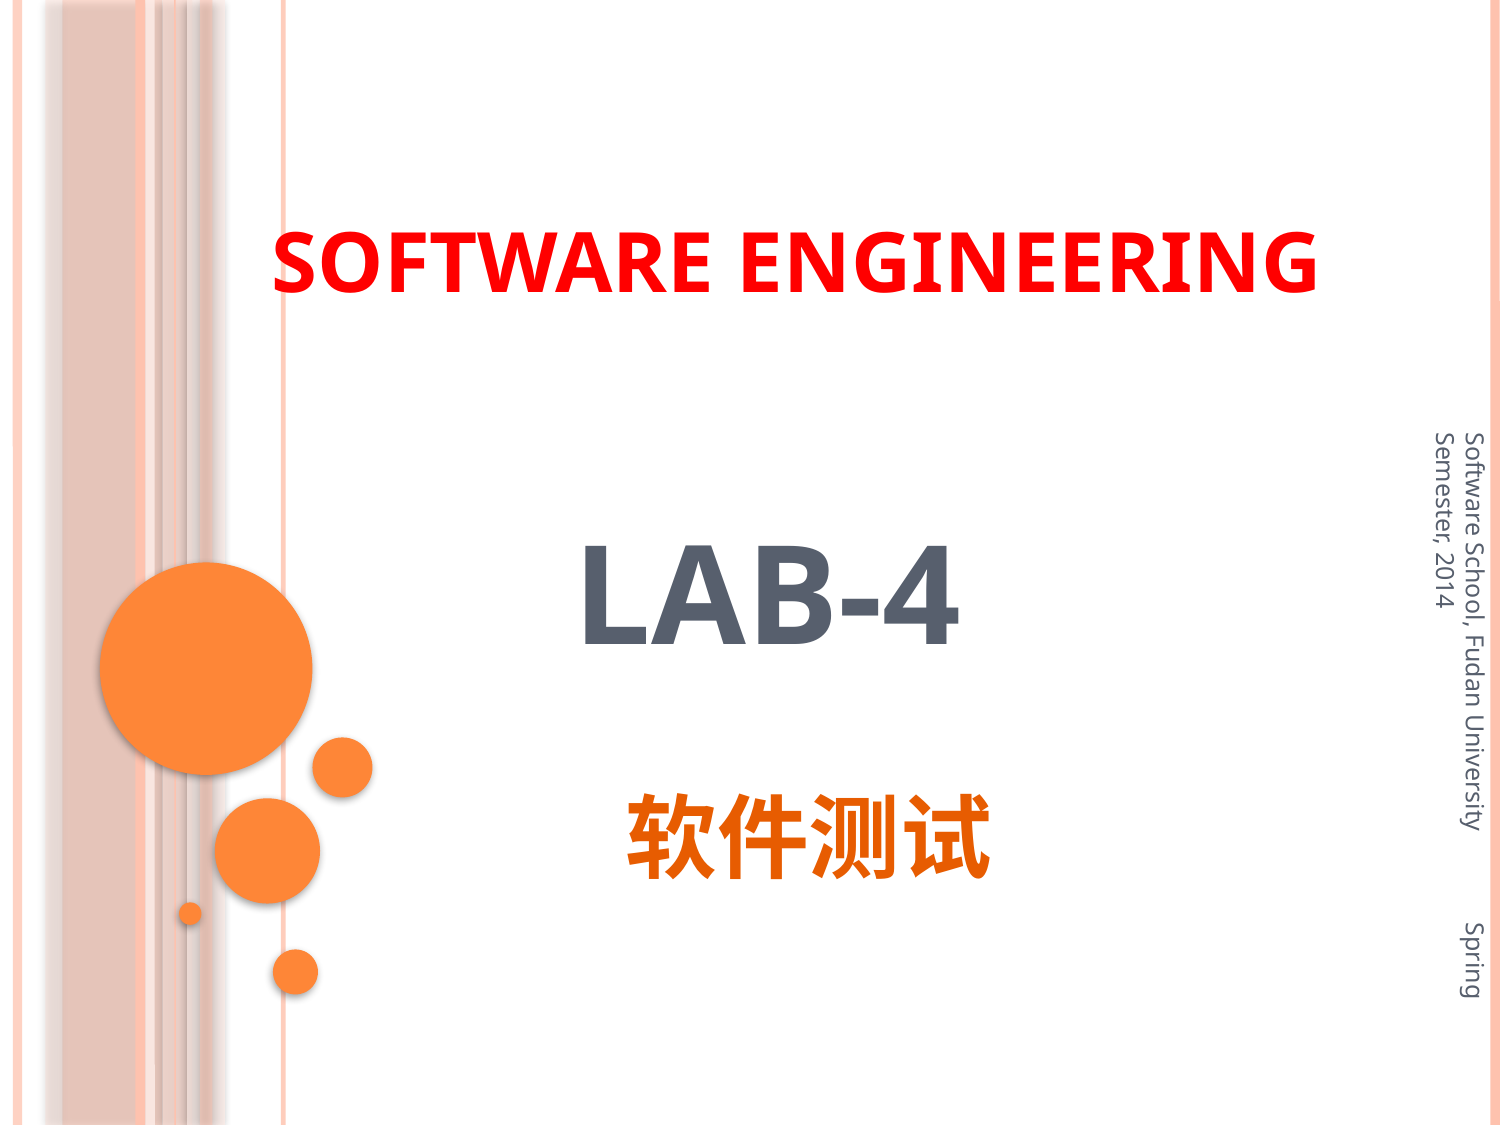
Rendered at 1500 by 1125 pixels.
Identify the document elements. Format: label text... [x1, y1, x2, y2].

title Lab-4 [70, 559, 1429, 680]
subtitle 软件测试 [159, 785, 1429, 1011]
slide_number [217, 808, 318, 894]
footer Software School, Fudan University Spring Semester, 2014 [1429, 417, 1493, 1018]
text_box Software Engineering [128, 140, 1465, 317]
